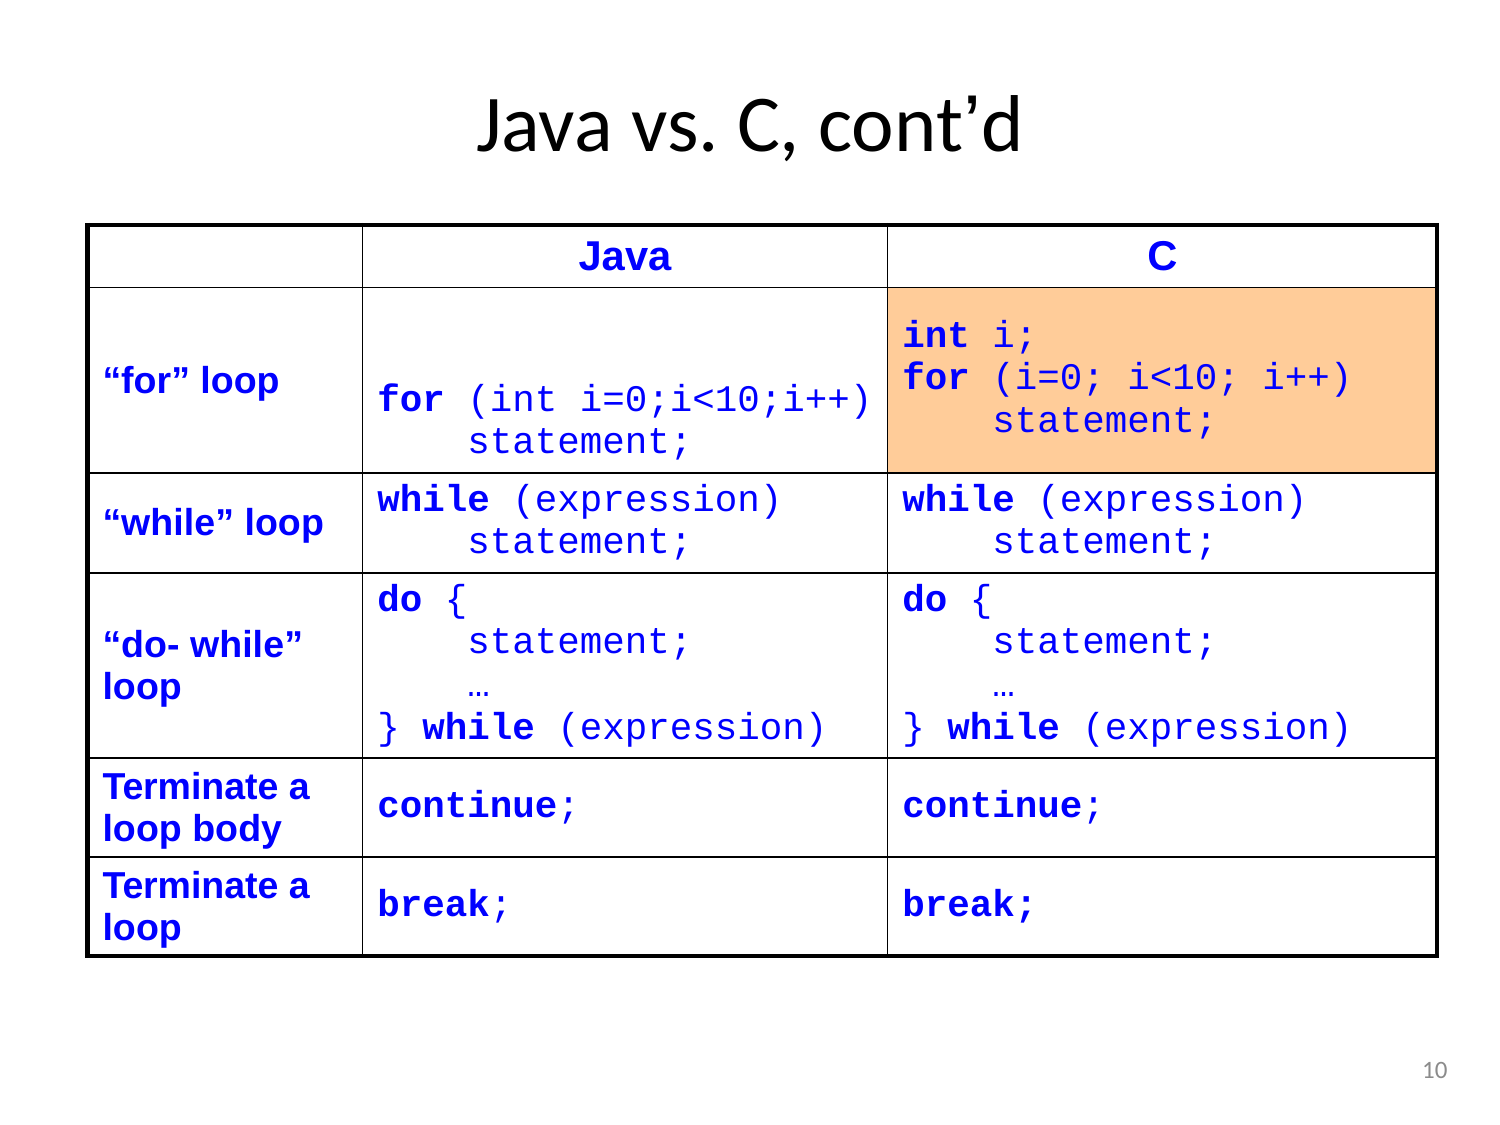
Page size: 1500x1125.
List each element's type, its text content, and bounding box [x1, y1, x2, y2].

table_cell “while” loop [90, 474, 362, 572]
table_cell “for” loop [90, 288, 362, 472]
table_cell do { statement; … } while (expression) [363, 574, 887, 757]
table_cell break; [888, 858, 1435, 954]
table_cell break; [363, 858, 887, 954]
table_header [90, 227, 362, 287]
slide_number 10 [1312, 1037, 1463, 1100]
table_cell continue; [888, 759, 1435, 856]
table_cell continue; [363, 759, 887, 856]
table_cell for (int i=0;i<10;i++) statement; [363, 288, 887, 472]
table_cell “do- while” loop [90, 574, 362, 757]
table_header C [888, 227, 1435, 287]
table_cell int i; for (i=0; i<10; i++) statement; [888, 288, 1435, 472]
table_cell Terminate a loop body [90, 759, 362, 856]
table_header Java [363, 227, 887, 287]
table_cell while (expression) statement; [888, 474, 1435, 572]
table_cell Terminate a loop [90, 858, 362, 954]
table_cell do { statement; … } while (expression) [888, 574, 1435, 757]
table_cell while (expression) statement; [363, 474, 887, 572]
title Java vs. C, cont’d [50, 62, 1450, 175]
